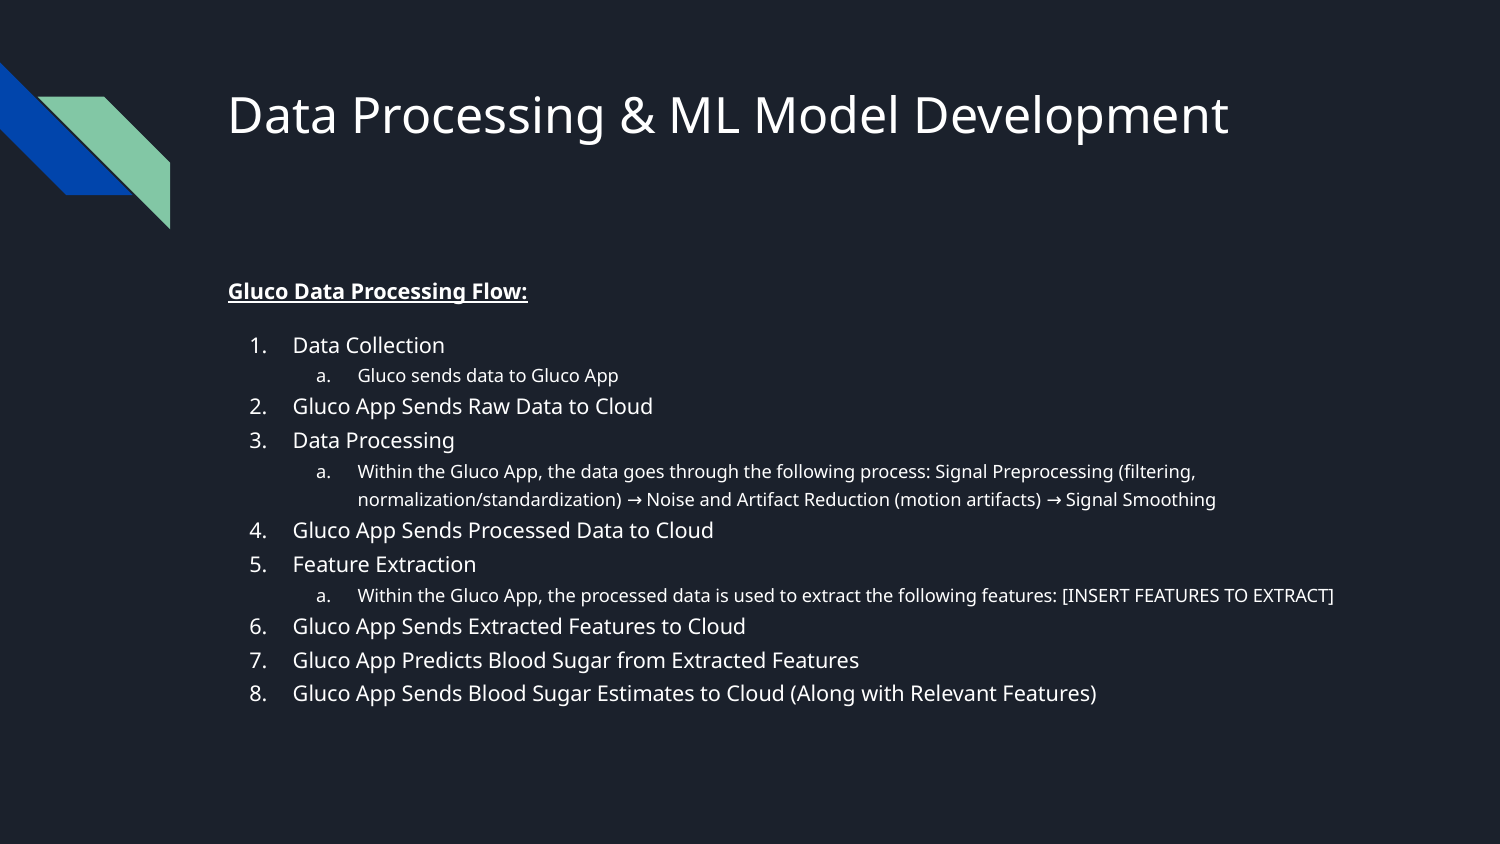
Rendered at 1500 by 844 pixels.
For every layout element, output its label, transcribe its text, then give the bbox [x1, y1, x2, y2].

list Gluco Data Processing Flow: Data Collection Gluco sends data to Gluco App Gluco App Sends Raw Data to Cloud Data Processing Within the Gluco App, the data goes through the following process: Signal Preprocessing (filtering, normalization/standardization) → Noise and Artifact Reduction (motion artifacts) → Signal Smoothing Gluco App Sends Processed Data to Cloud Feature Extraction Within the Gluco App, the processed data is used to extract the following features: [INSERT FEATURES TO EXTRACT] Gluco App Sends Extracted Features to Cloud Gluco App Predicts Blood Sugar from Extracted Features Gluco App Sends Blood Sugar Estimates to Cloud (Along with Relevant Features) [212, 257, 1368, 735]
title Data Processing & ML Model Development [212, 64, 1368, 215]
